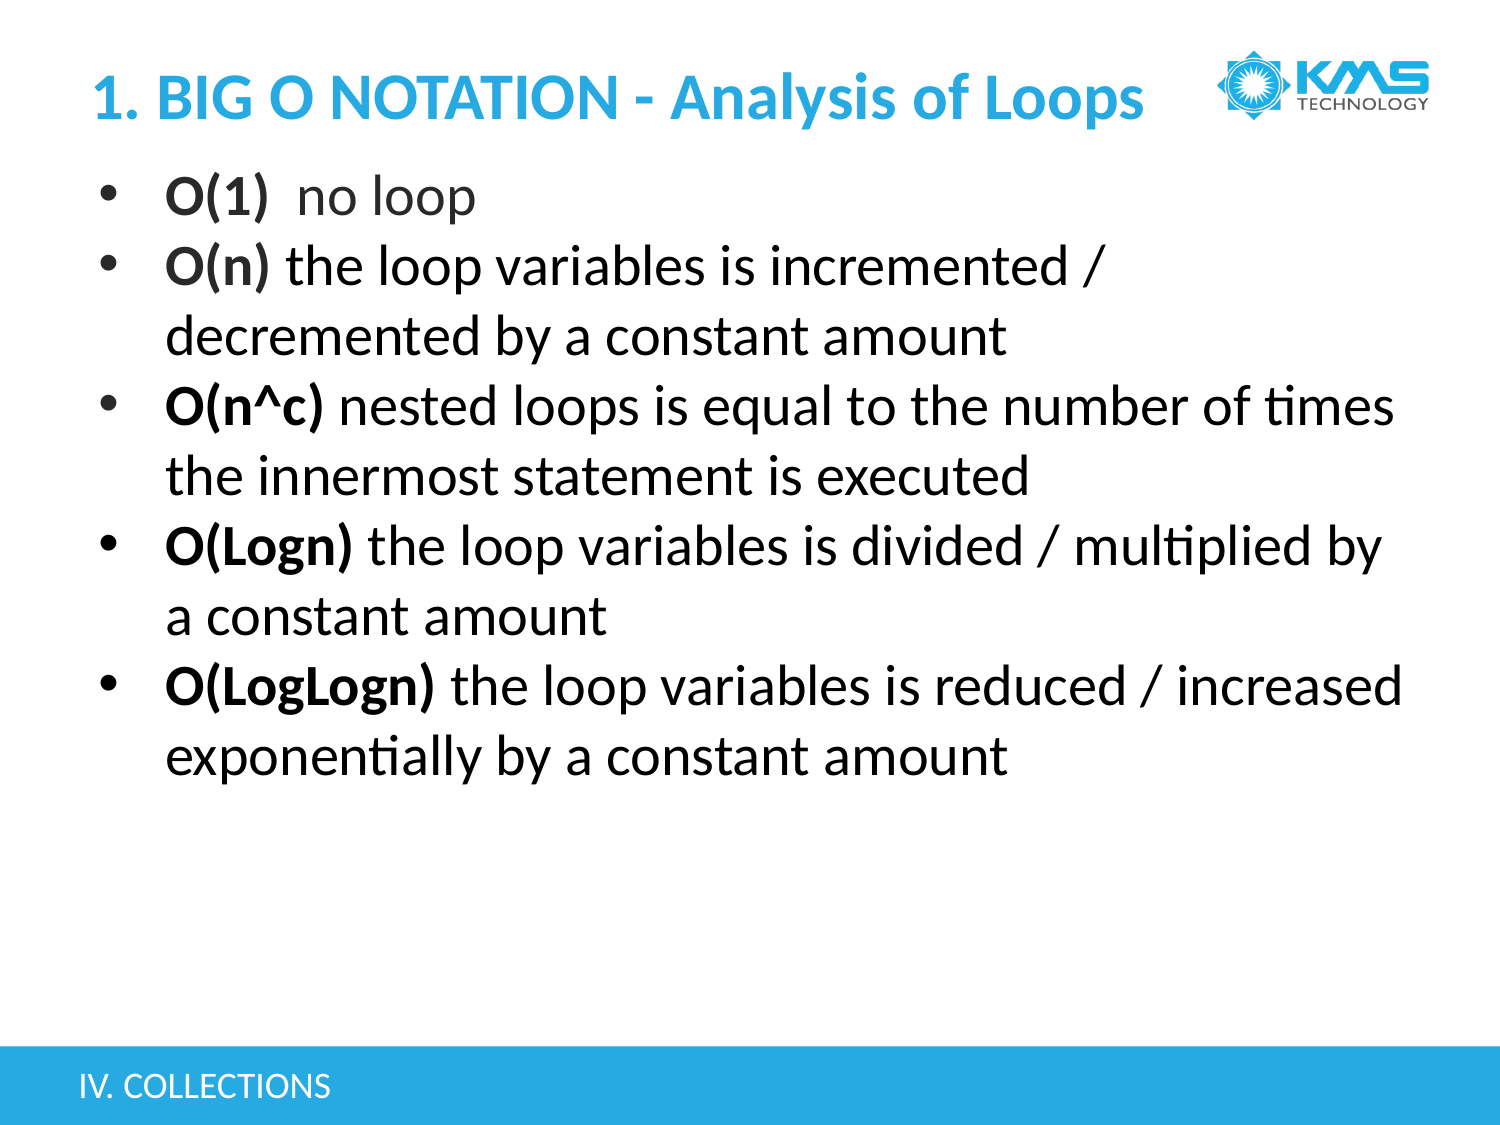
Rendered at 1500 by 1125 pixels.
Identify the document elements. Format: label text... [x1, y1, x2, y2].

picture [1213, 45, 1436, 126]
list O(1) no loop O(n) the loop variables is incremented / decremented by a constant amount O(n^c) nested loops is equal to the number of times the innermost statement is executed O(Logn) the loop variables is divided / multiplied by a constant amount O(LogLogn) the loop variables is reduced / increased exponentially by a constant amount [75, 149, 1425, 1031]
list IV. COLLECTIONS [63, 1053, 978, 1125]
title 1. BIG O NOTATION - Analysis of Loops [75, 45, 1213, 149]
